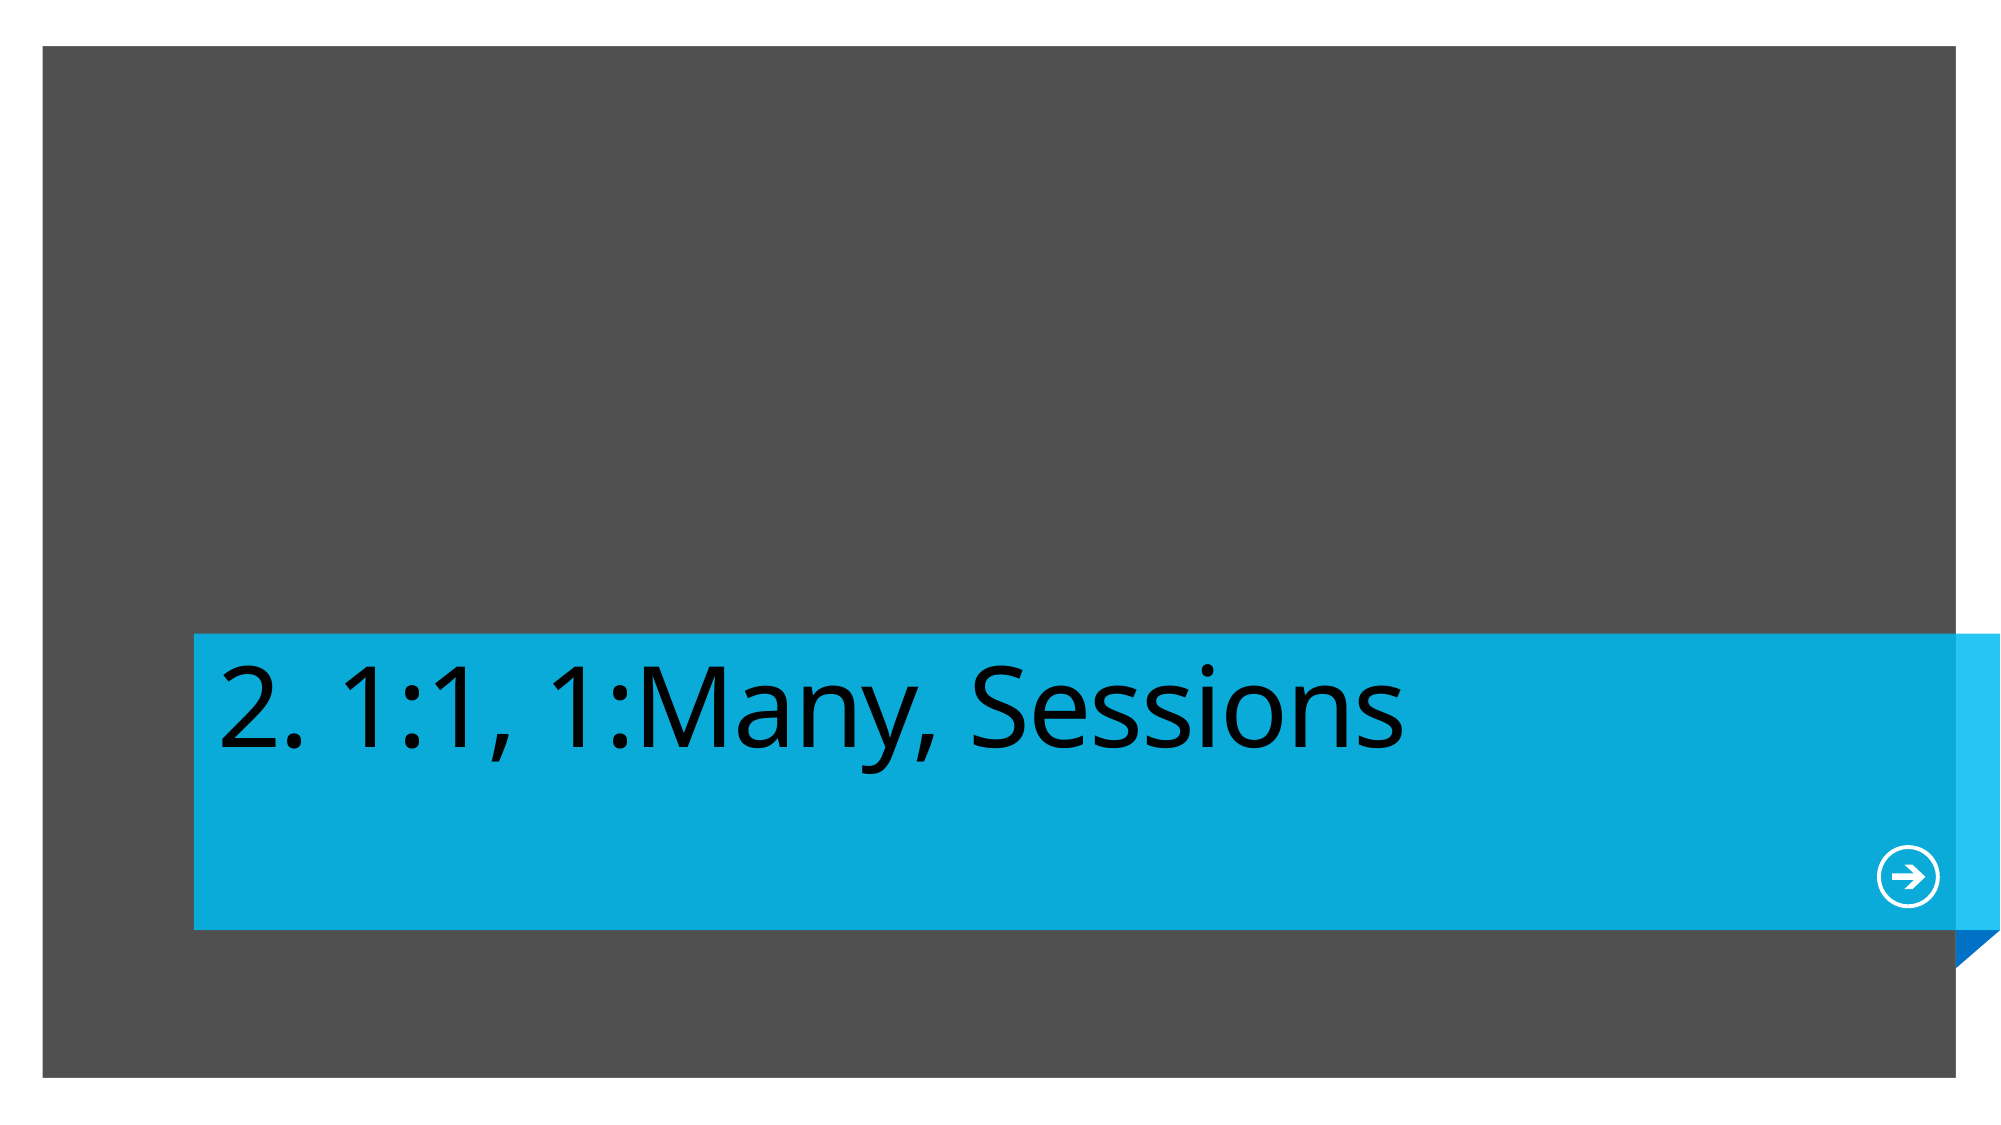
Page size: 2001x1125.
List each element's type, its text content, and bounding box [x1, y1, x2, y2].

title 2. 1:1, 1:Many, Sessions [193, 635, 1851, 931]
